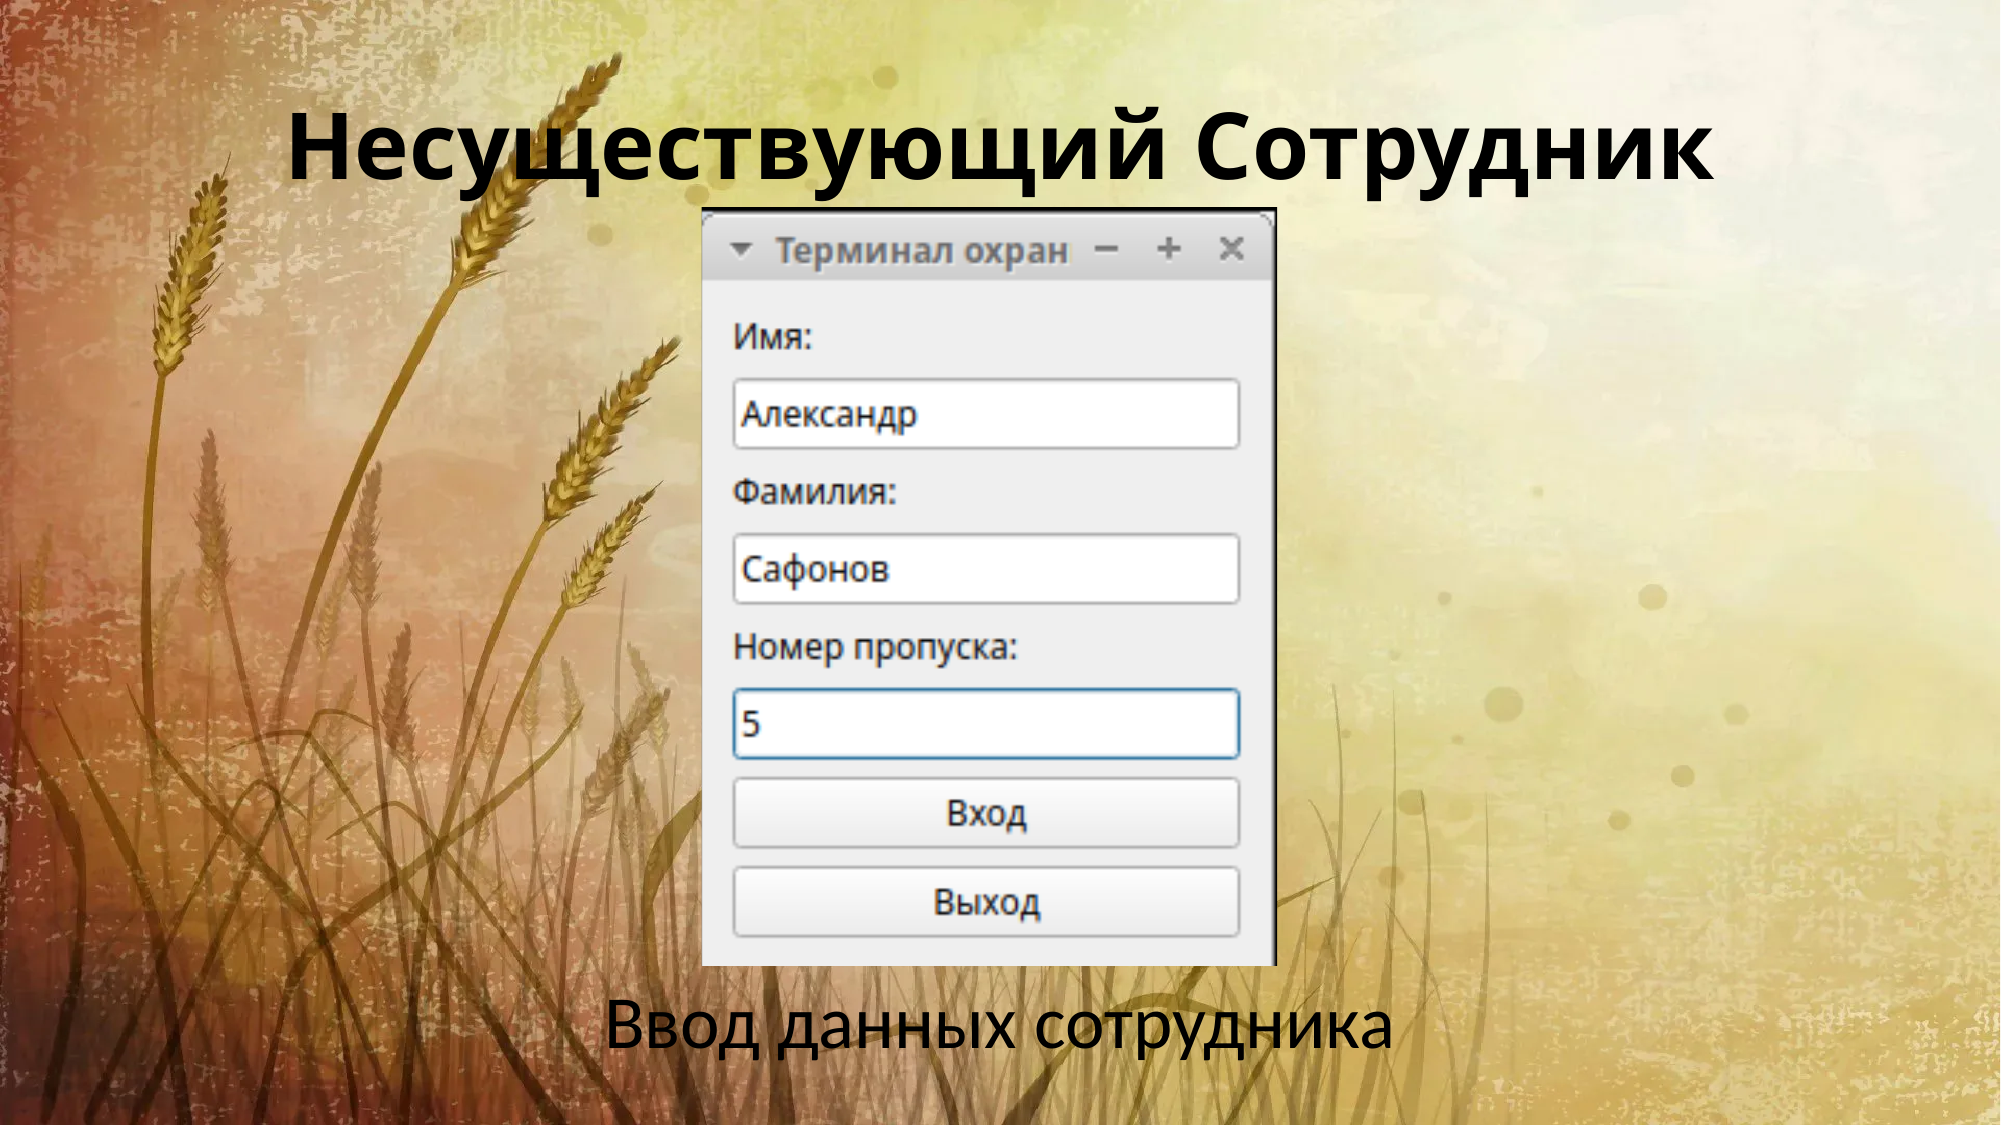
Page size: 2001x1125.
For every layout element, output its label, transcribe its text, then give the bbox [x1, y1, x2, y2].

title Несуществующий Сотрудник [249, 42, 1750, 207]
picture [0, 0, 2001, 1125]
subtitle Ввод данных сотрудника [249, 976, 1750, 1085]
